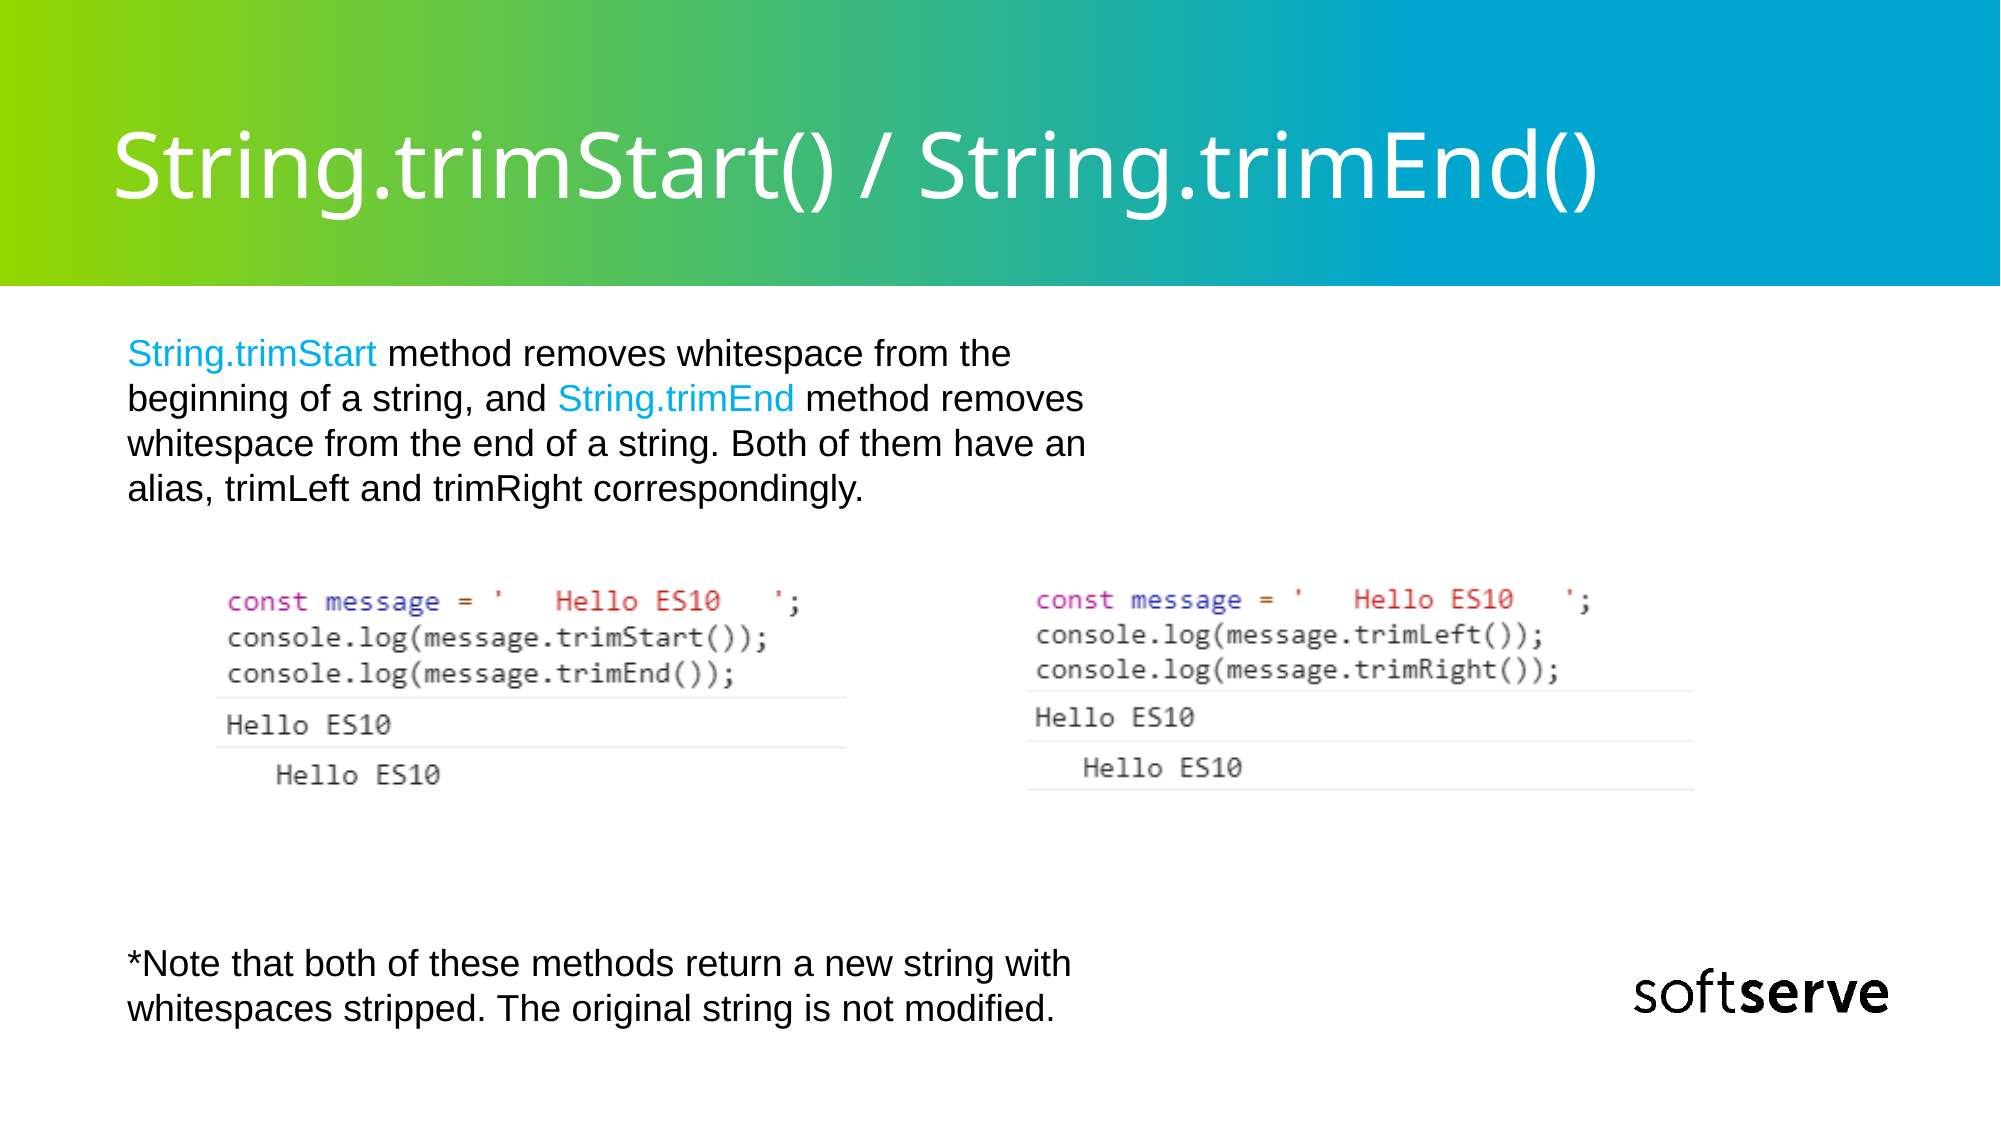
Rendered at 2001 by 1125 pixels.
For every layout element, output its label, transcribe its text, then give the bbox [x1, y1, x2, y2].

text_box *Note that both of these methods return a new string with whitespaces stripped. The original string is not modified. [112, 932, 1113, 1037]
text_box String.trimStart method removes whitespace from the beginning of a string, and String.trimEnd method removes whitespace from the end of a string. Both of them have an alias, trimLeft and trimRight correspondingly. [112, 321, 1113, 517]
picture [216, 583, 847, 792]
picture [1634, 968, 1888, 1013]
picture [1027, 578, 1694, 791]
title String.trimStart() / String.trimEnd() [112, 112, 1888, 225]
